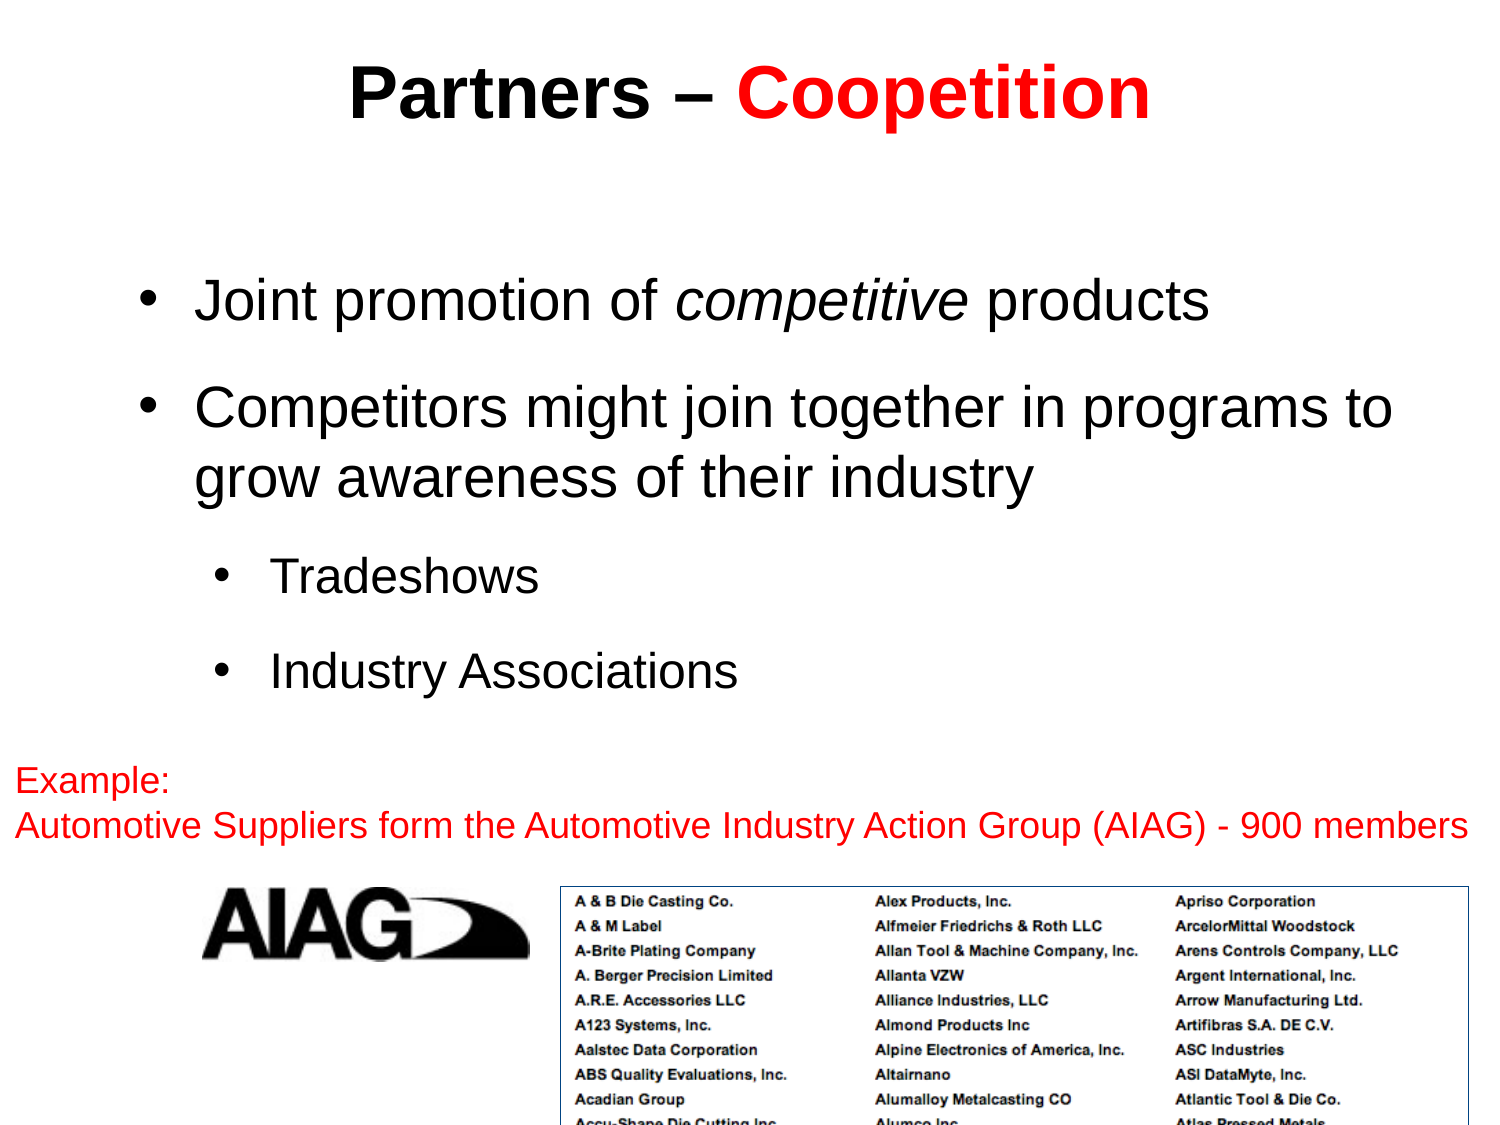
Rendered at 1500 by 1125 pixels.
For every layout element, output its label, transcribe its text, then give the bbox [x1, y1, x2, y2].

picture [560, 885, 1469, 1125]
text_box Joint promotion of competitive products Competitors might join together in programs to grow awareness of their industry Tradeshows Industry Associations [138, 262, 1462, 700]
title Partners – Coopetition [38, 42, 1462, 134]
text_box Example: Automotive Suppliers form the Automotive Industry Action Group (AIAG) - 900 members [0, 748, 1500, 854]
picture [202, 887, 530, 962]
